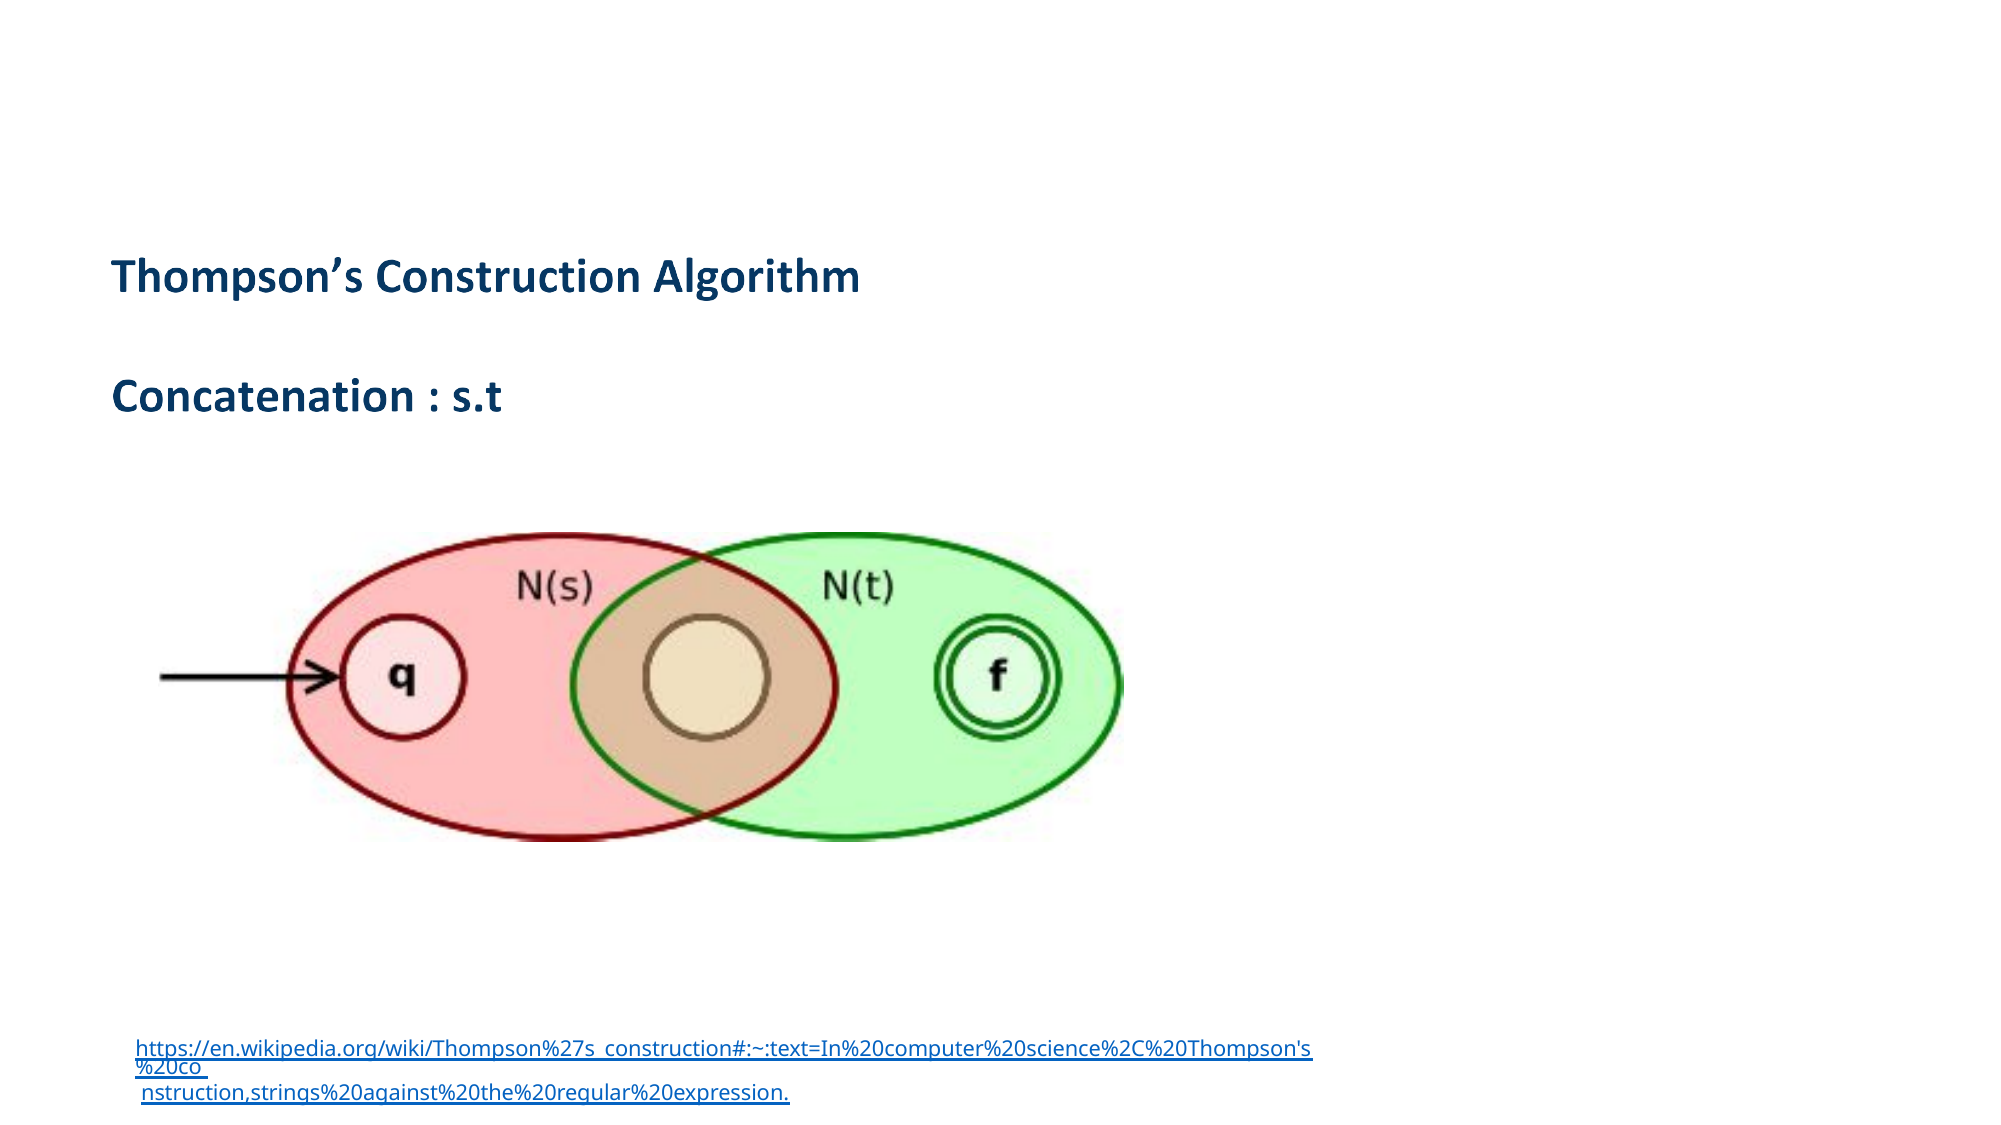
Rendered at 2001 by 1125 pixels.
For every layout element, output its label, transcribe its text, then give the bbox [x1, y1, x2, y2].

picture [113, 377, 501, 413]
picture [157, 532, 1124, 843]
picture [111, 257, 859, 301]
text_box https://en.wikipedia.org/wiki/Thompson%27s_construction#:~:text=In%20computer%20science%2C%20Thompson's%20co nstruction,strings%20against%20the%20regular%20expression. [133, 1037, 1330, 1090]
